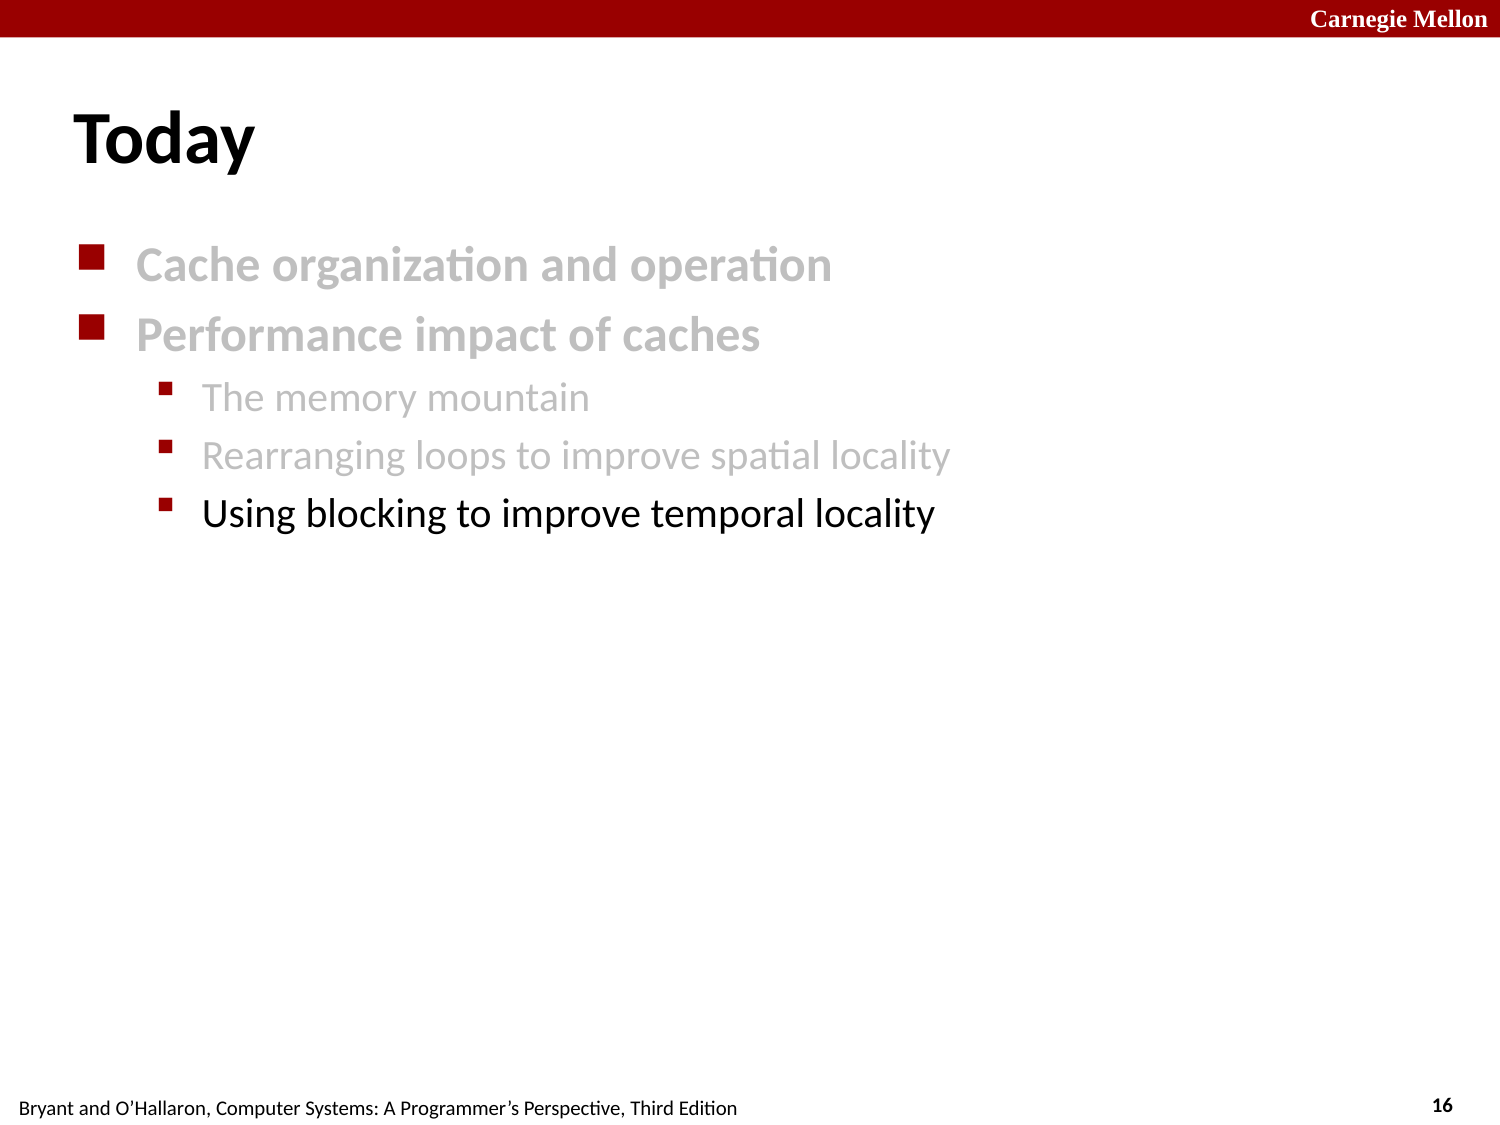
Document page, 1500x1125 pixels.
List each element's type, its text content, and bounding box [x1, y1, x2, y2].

title Today [58, 71, 1305, 197]
list Cache organization and operation Performance impact of caches The memory mountain Rearranging loops to improve spatial locality Using blocking to improve temporal locality [64, 223, 1361, 1040]
